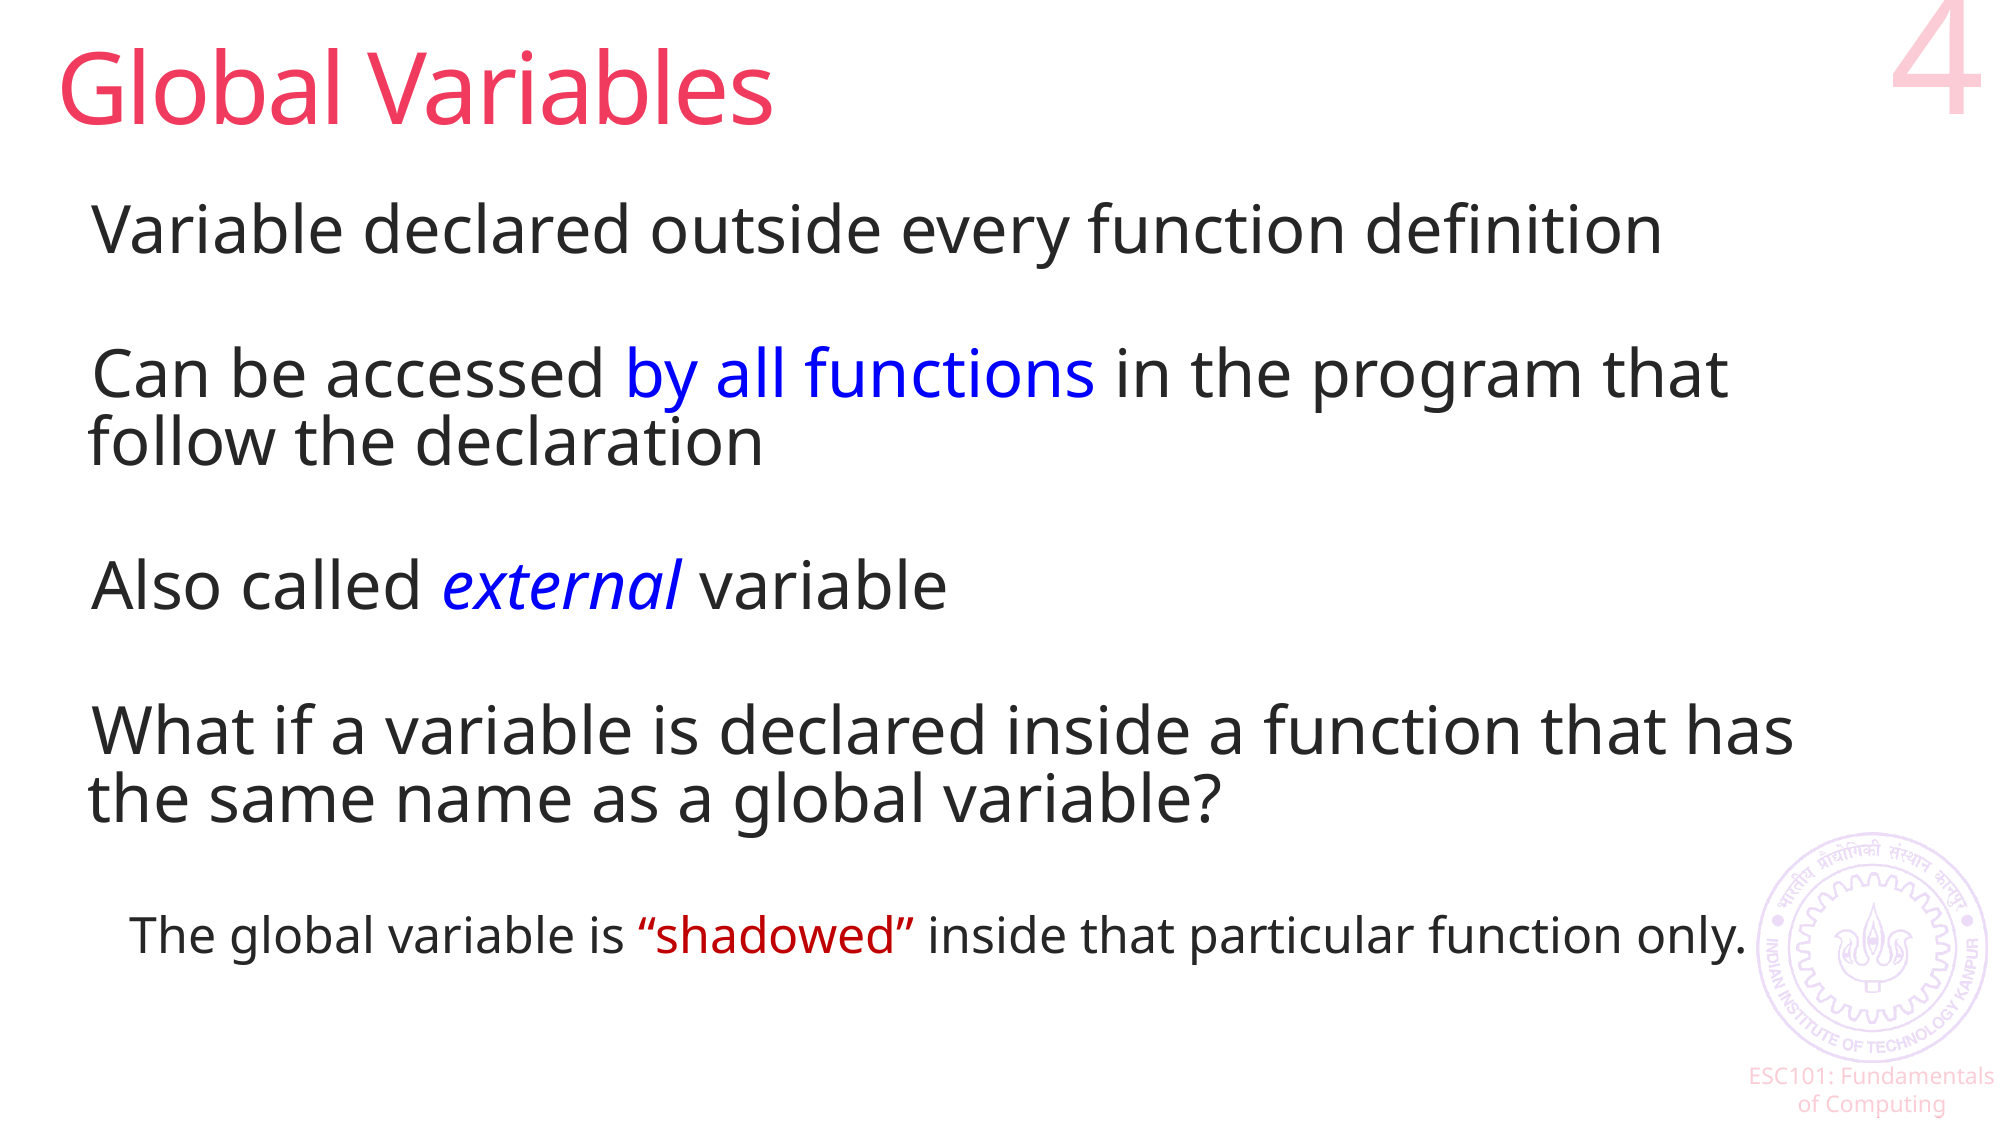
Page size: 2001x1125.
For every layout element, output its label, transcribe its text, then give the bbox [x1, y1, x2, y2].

list Variable declared outside every function definition Can be accessed by all functions in the program that follow the declaration Also called external variable What if a variable is declared inside a function that has the same name as a global variable? The global variable is “shadowed” inside that particular function only. [57, 191, 1854, 1084]
slide_number 4 [1520, 6, 2000, 183]
title Global Variables [41, 5, 1945, 183]
